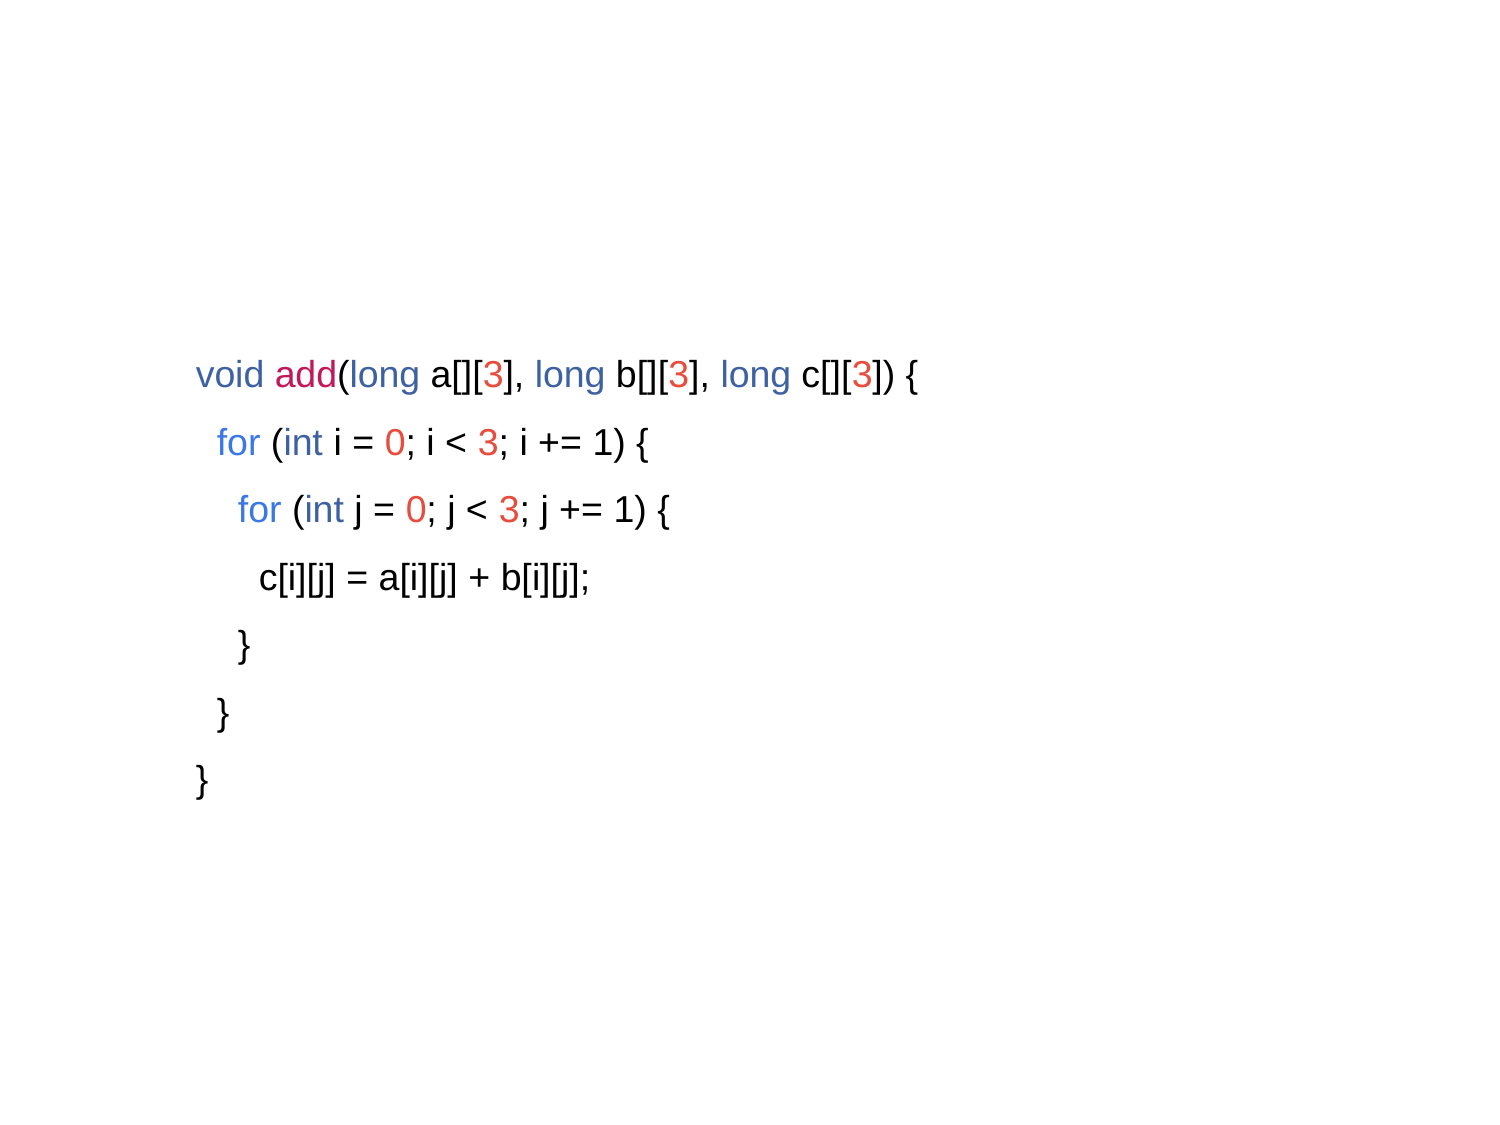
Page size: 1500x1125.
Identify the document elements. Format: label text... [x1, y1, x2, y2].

text_box void add(long a[][3], long b[][3], long c[][3]) { for (int i = 0; i < 3; i += 1) { for (int j = 0; j < 3; j += 1) { c[i][j] = a[i][j] + b[i][j]; } } } [180, 320, 1320, 805]
